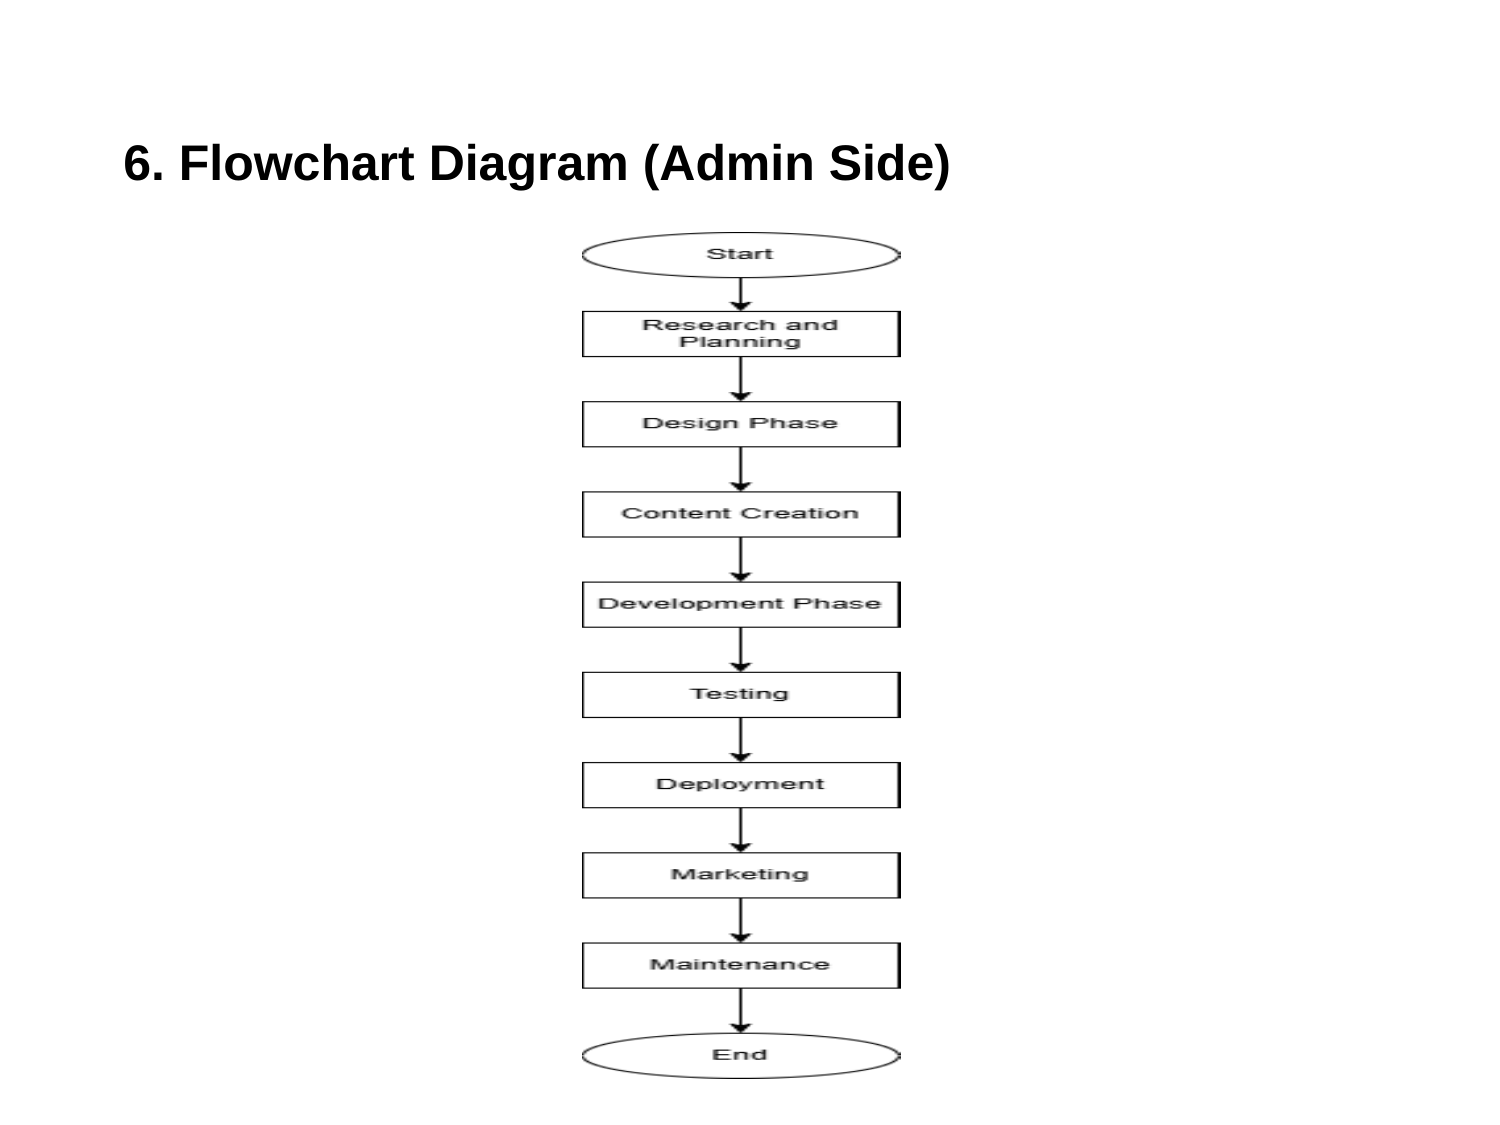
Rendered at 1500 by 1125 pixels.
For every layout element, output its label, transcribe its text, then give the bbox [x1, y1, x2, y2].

text_box 6. Flowchart Diagram (Admin Side) [108, 122, 1015, 229]
picture [582, 232, 901, 1079]
